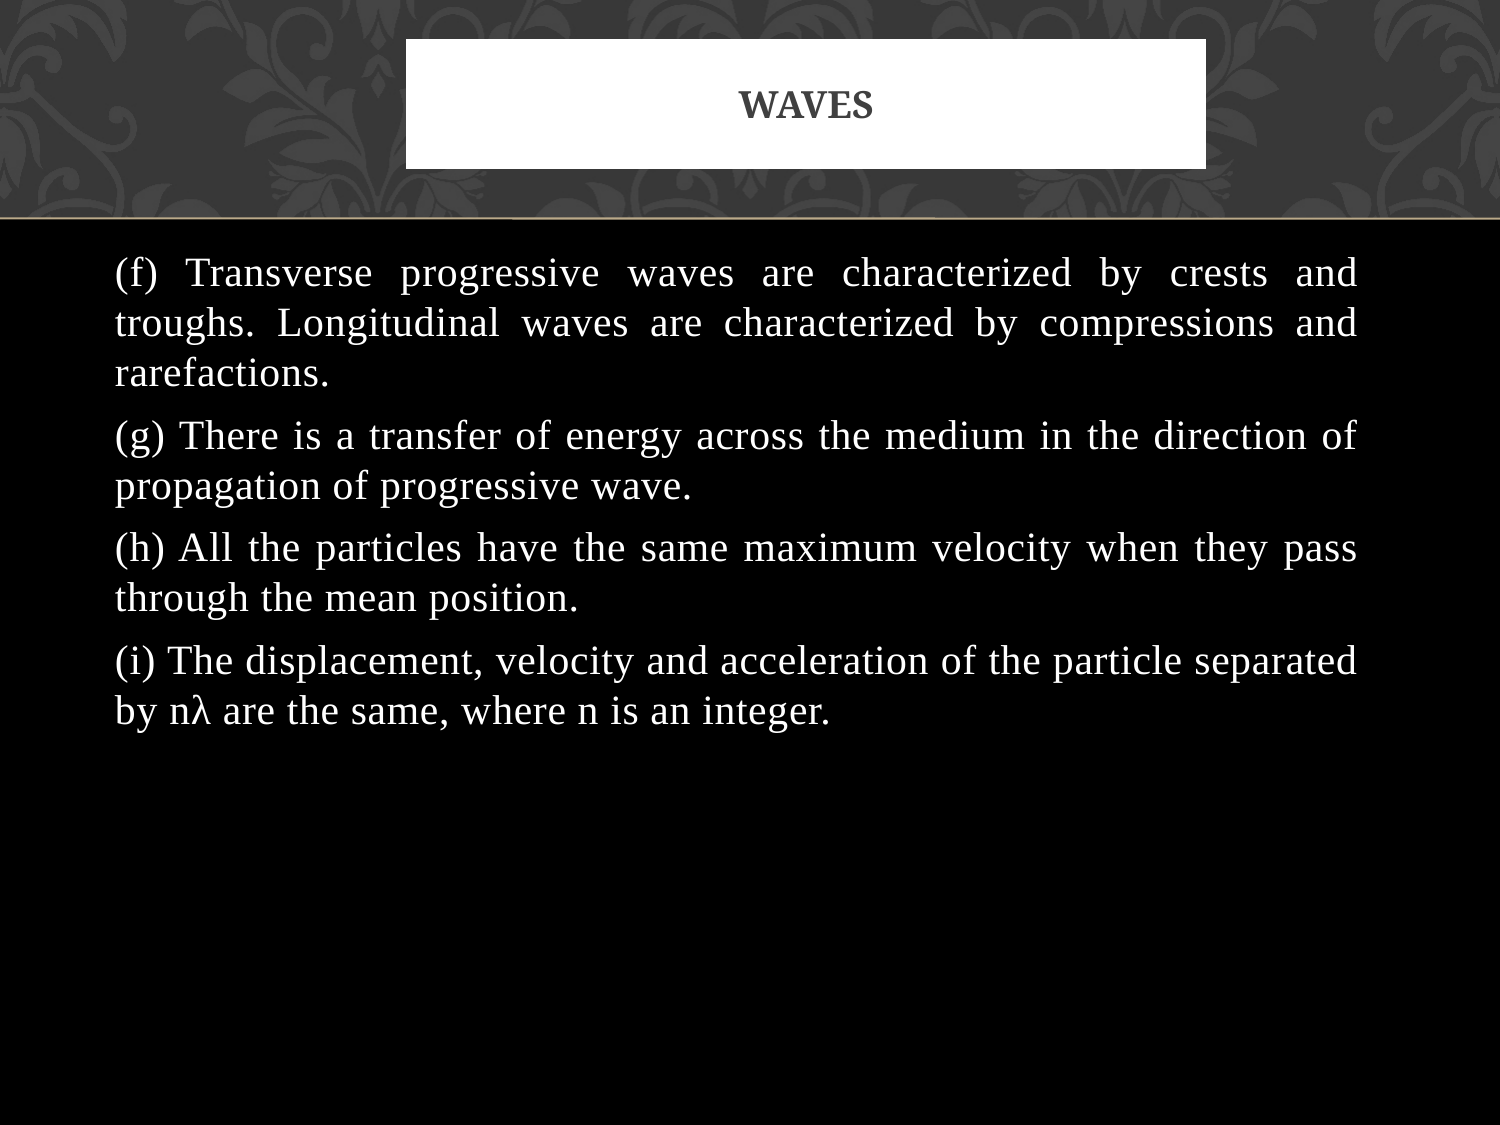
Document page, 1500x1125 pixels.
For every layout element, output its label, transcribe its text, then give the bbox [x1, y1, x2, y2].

title Waves [406, 39, 1206, 169]
list (f) Transverse progressive waves are characterized by crests and troughs. Longitudinal waves are characterized by compressions and rarefactions. (g) There is a transfer of energy across the medium in the direction of propagation of progressive wave. (h) All the particles have the same maximum velocity when they pass through the mean position. (i) The displacement, velocity and acceleration of the particle separated by nλ are the same, where n is an integer. [99, 237, 1375, 1125]
